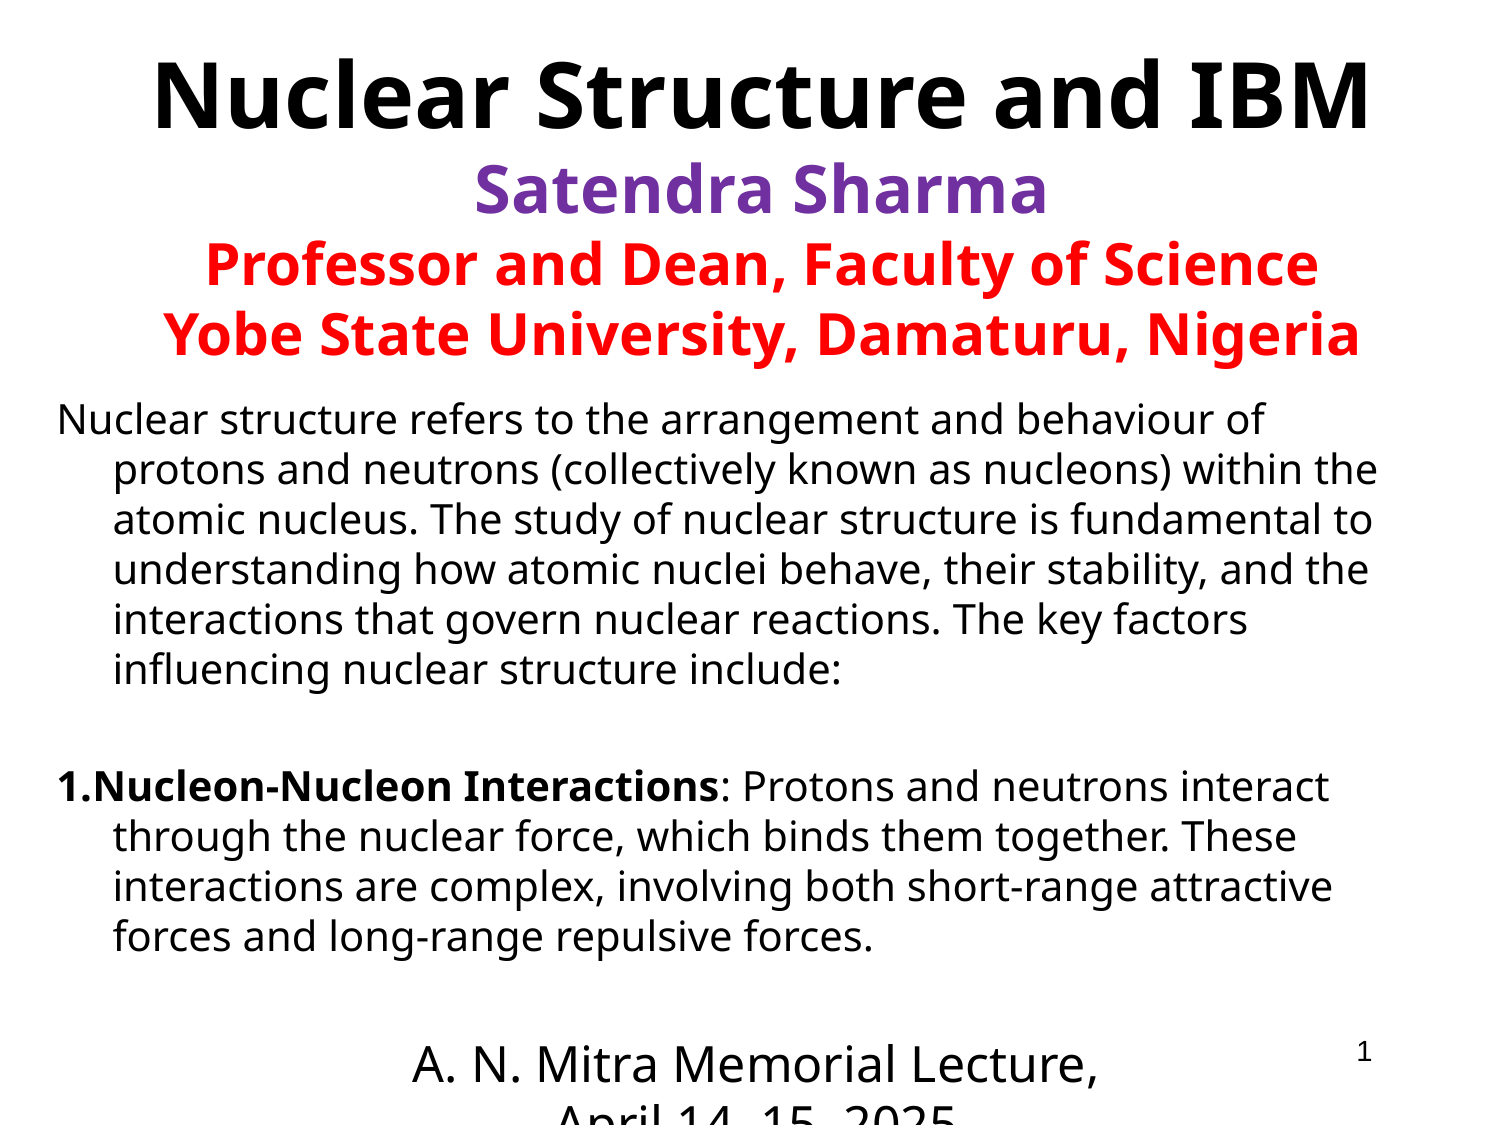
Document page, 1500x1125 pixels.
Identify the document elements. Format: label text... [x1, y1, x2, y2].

footer A. N. Mitra Memorial Lecture, April 14, 15, 2025 [374, 1024, 1074, 1101]
list Nuclear structure refers to the arrangement and behaviour of protons and neutrons (collectively known as nucleons) within the atomic nucleus. The study of nuclear structure is fundamental to understanding how atomic nuclei behave, their stability, and the interactions that govern nuclear reactions. The key factors influencing nuclear structure include: 1.Nucleon-Nucleon Interactions: Protons and neutrons interact through the nuclear force, which binds them together. These interactions are complex, involving both short-range attractive forces and long-range repulsive forces. [41, 385, 1436, 1024]
slide_number 1 [1074, 1024, 1388, 1101]
title Nuclear Structure and IBM Satendra Sharma Professor and Dean, Faculty of Science Yobe State University, Damaturu, Nigeria [112, 30, 1413, 374]
